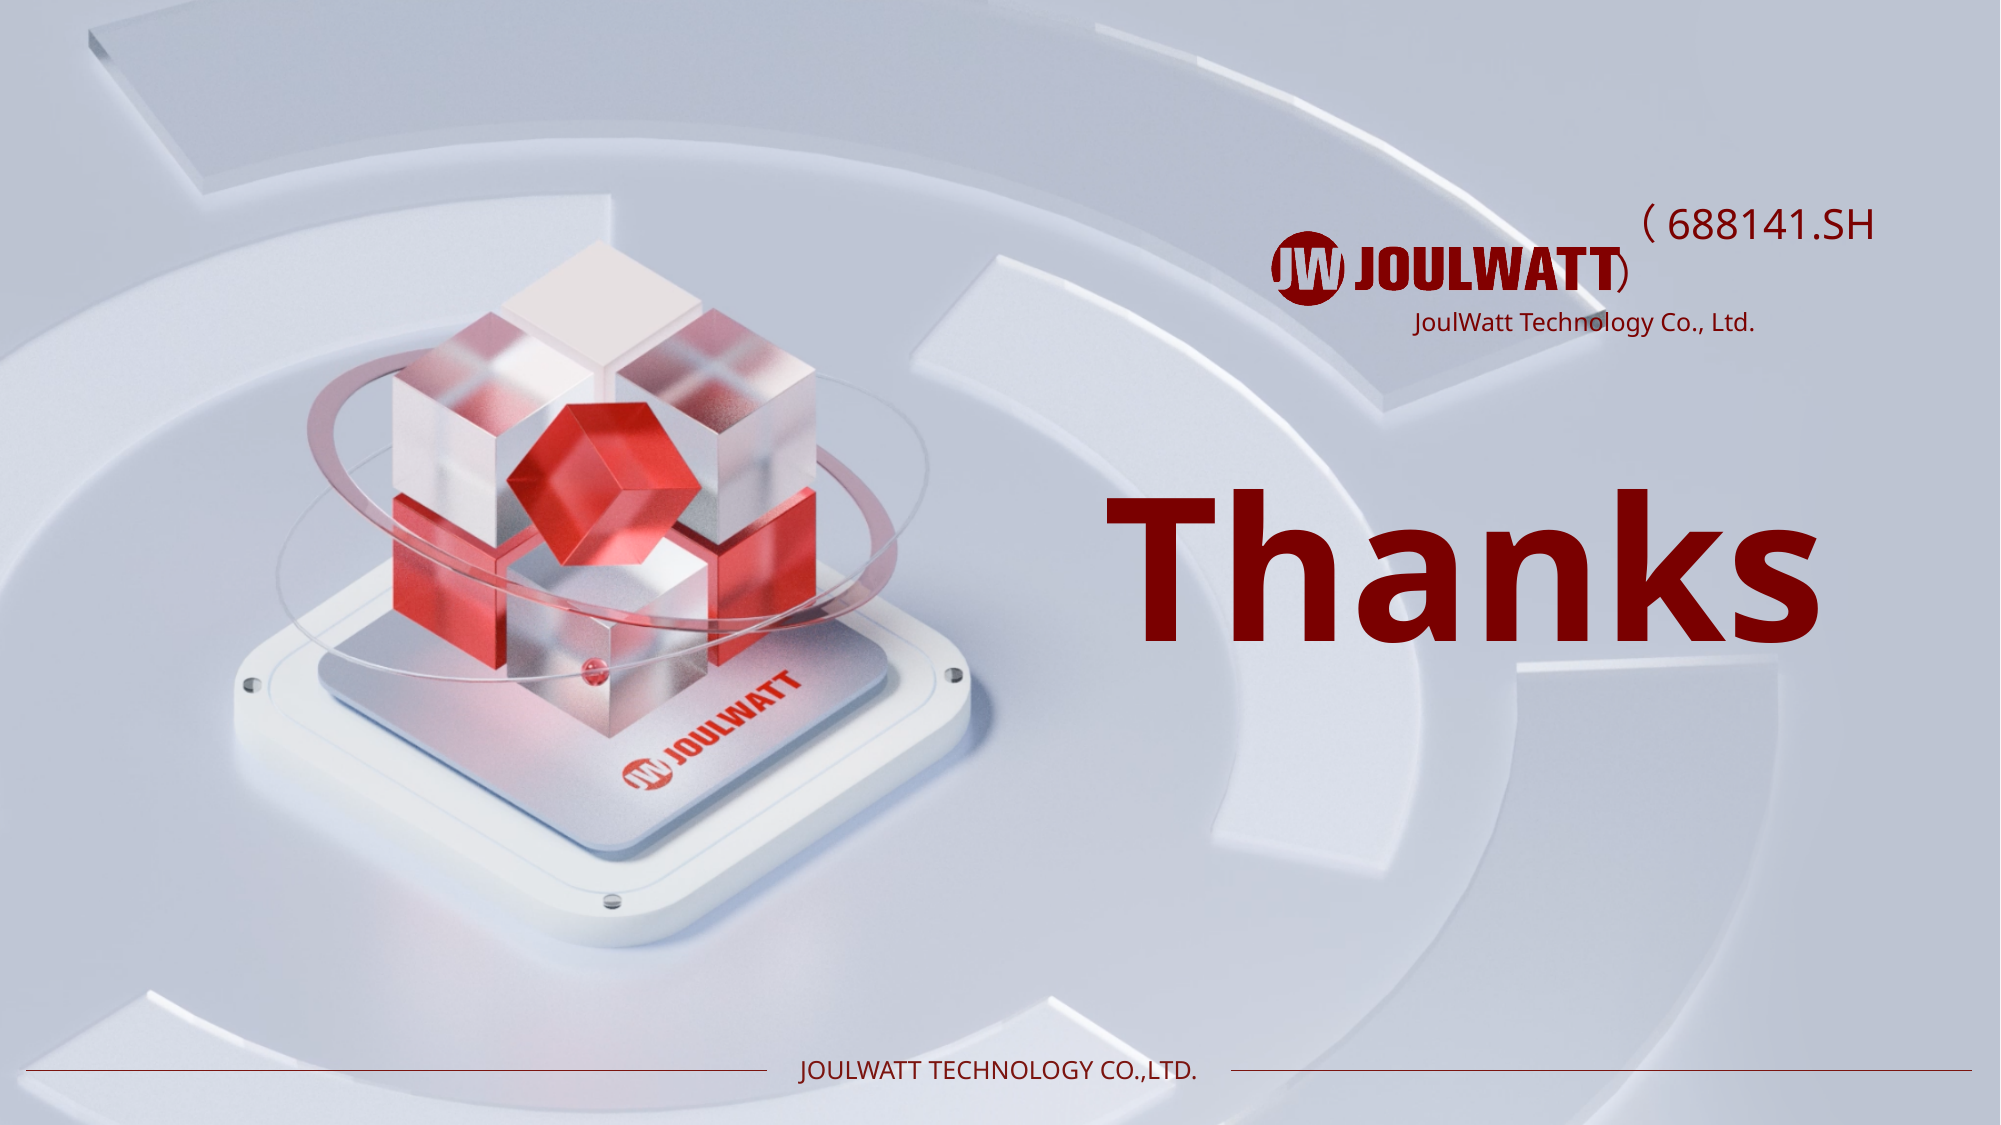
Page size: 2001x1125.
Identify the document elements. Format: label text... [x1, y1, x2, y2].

text_box Thanks [940, 433, 1842, 689]
picture [0, 0, 2001, 1125]
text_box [1271, 231, 1897, 345]
text_box JOULWATT TECHNOLOGY CO.,LTD. [703, 1046, 1295, 1070]
text_box JOULWATT TECHNOLOGY CO.,LTD. [703, 1071, 1295, 1092]
